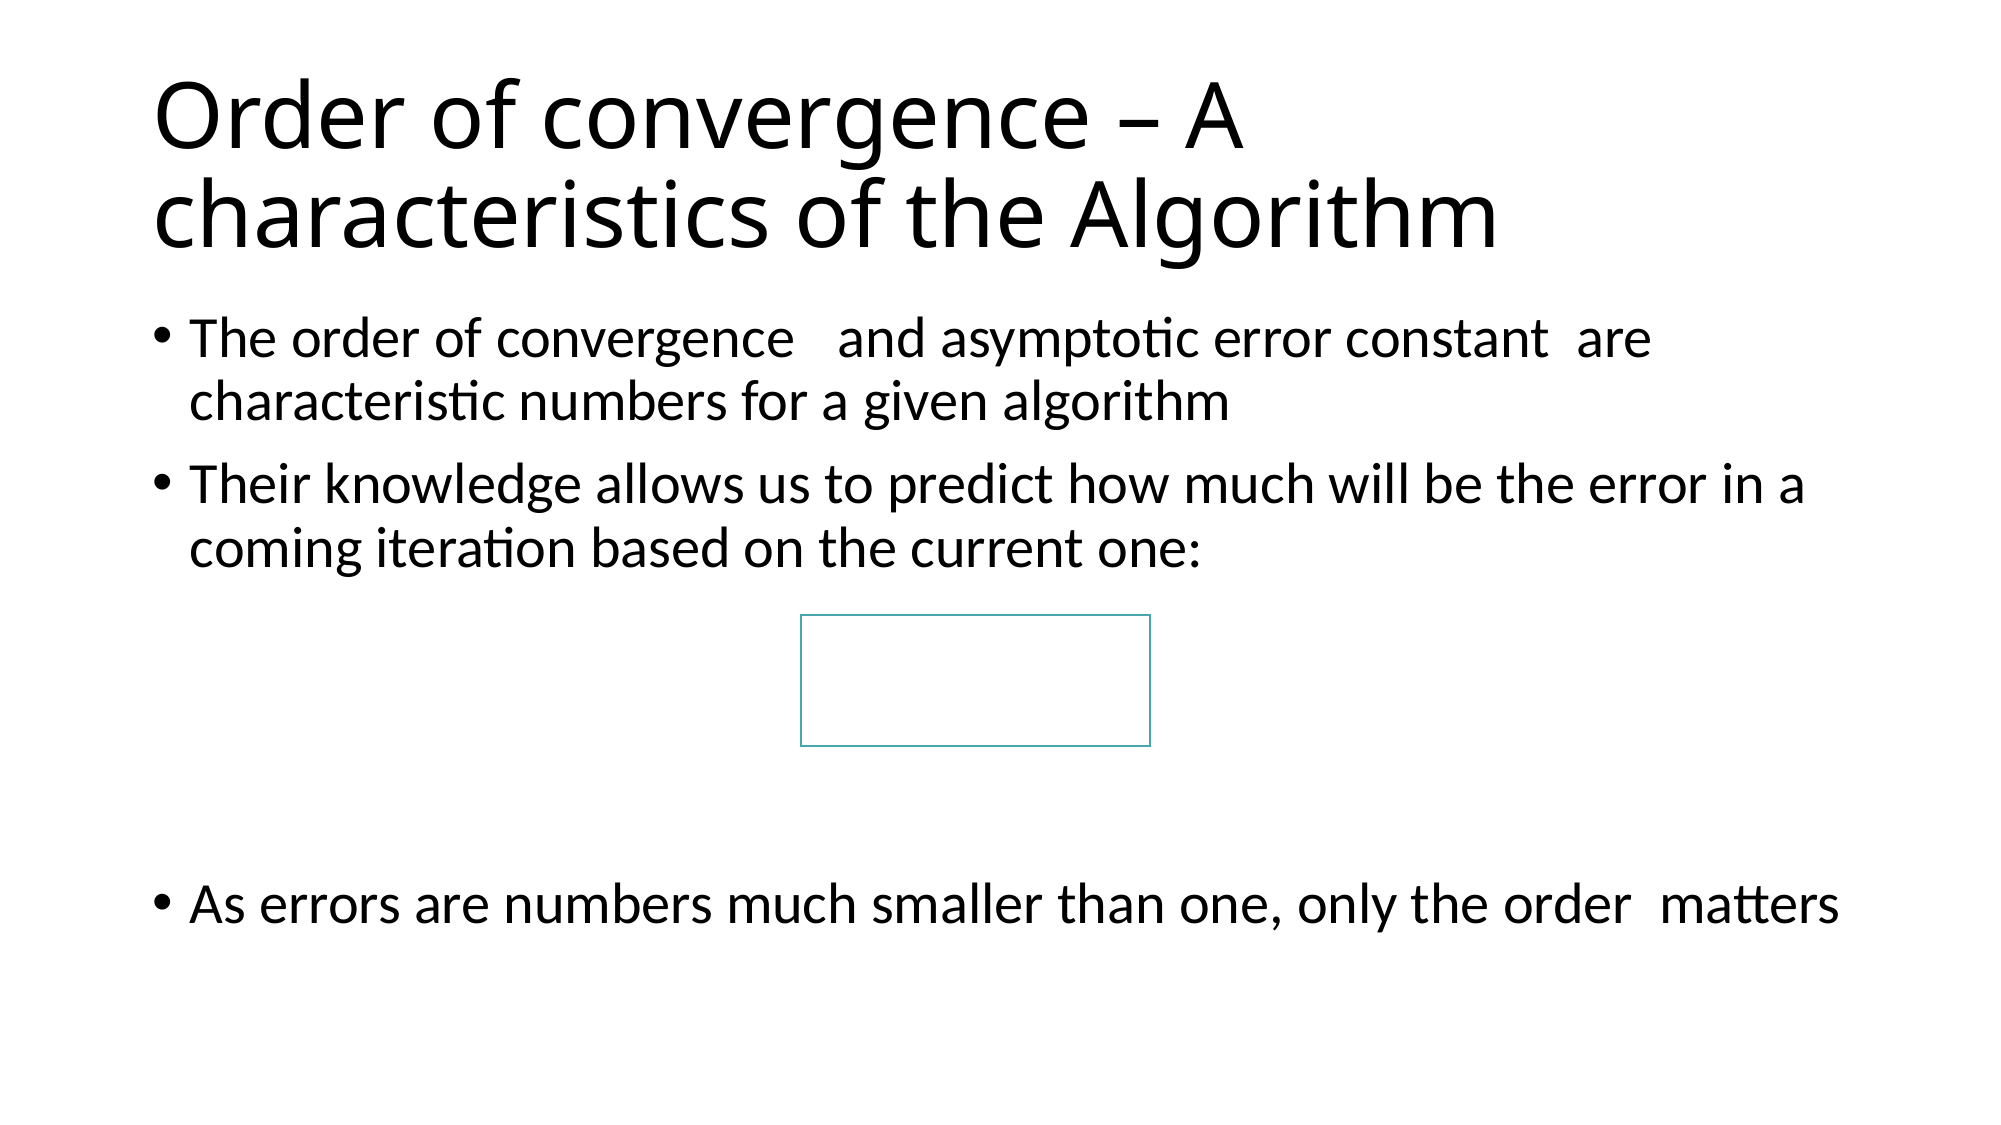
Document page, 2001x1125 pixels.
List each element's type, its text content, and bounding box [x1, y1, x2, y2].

text_box [800, 614, 1151, 747]
title Order of convergence – A characteristics of the Algorithm [137, 59, 1863, 278]
